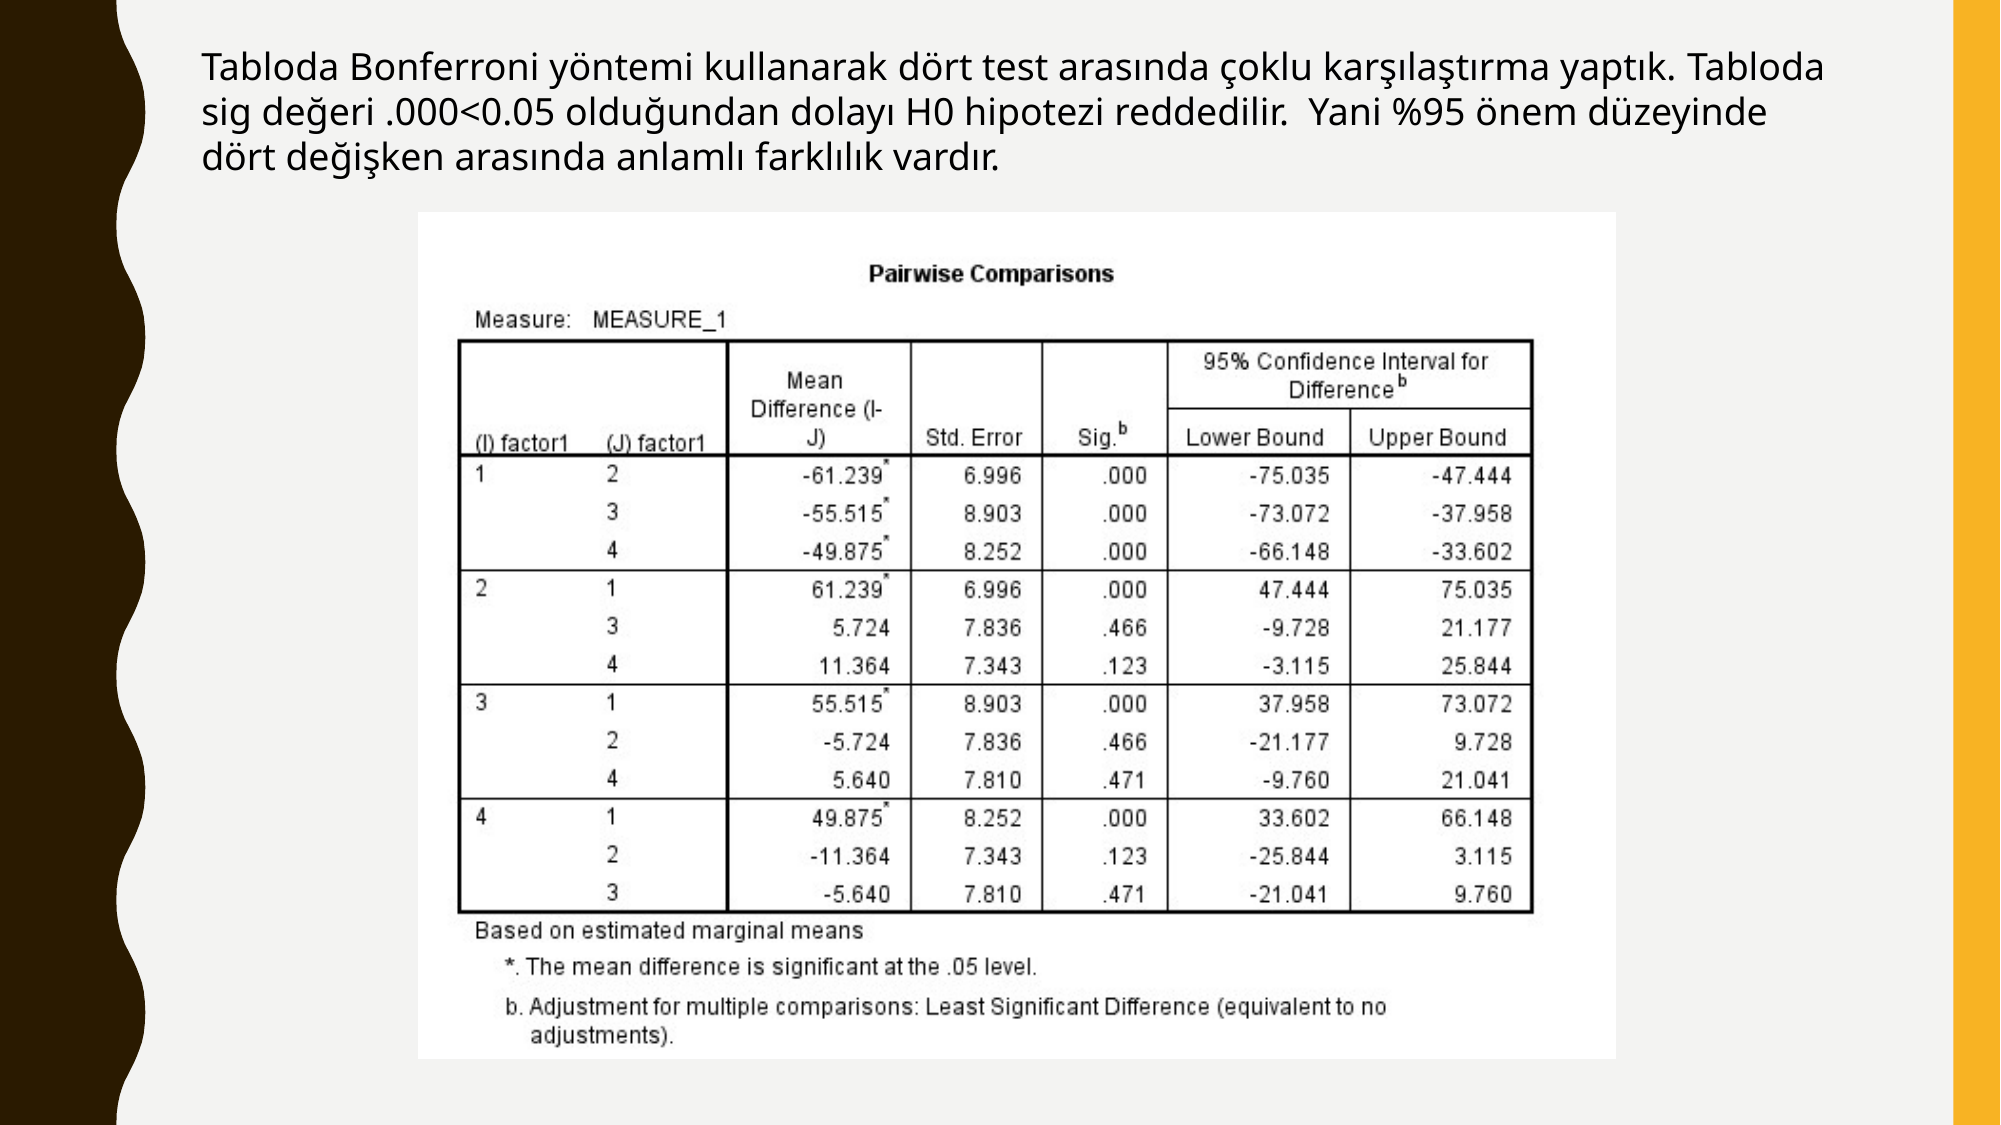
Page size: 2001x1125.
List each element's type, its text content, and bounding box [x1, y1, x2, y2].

picture [418, 212, 1616, 1059]
text_box Tabloda Bonferroni yöntemi kullanarak dört test arasında çoklu karşılaştırma yaptık. Tabloda sig değeri .000<0.05 olduğundan dolayı H0 hipotezi reddedilir. Yani %95 önem düzeyinde dört değişken arasında anlamlı farklılık vardır. [186, 35, 1848, 186]
